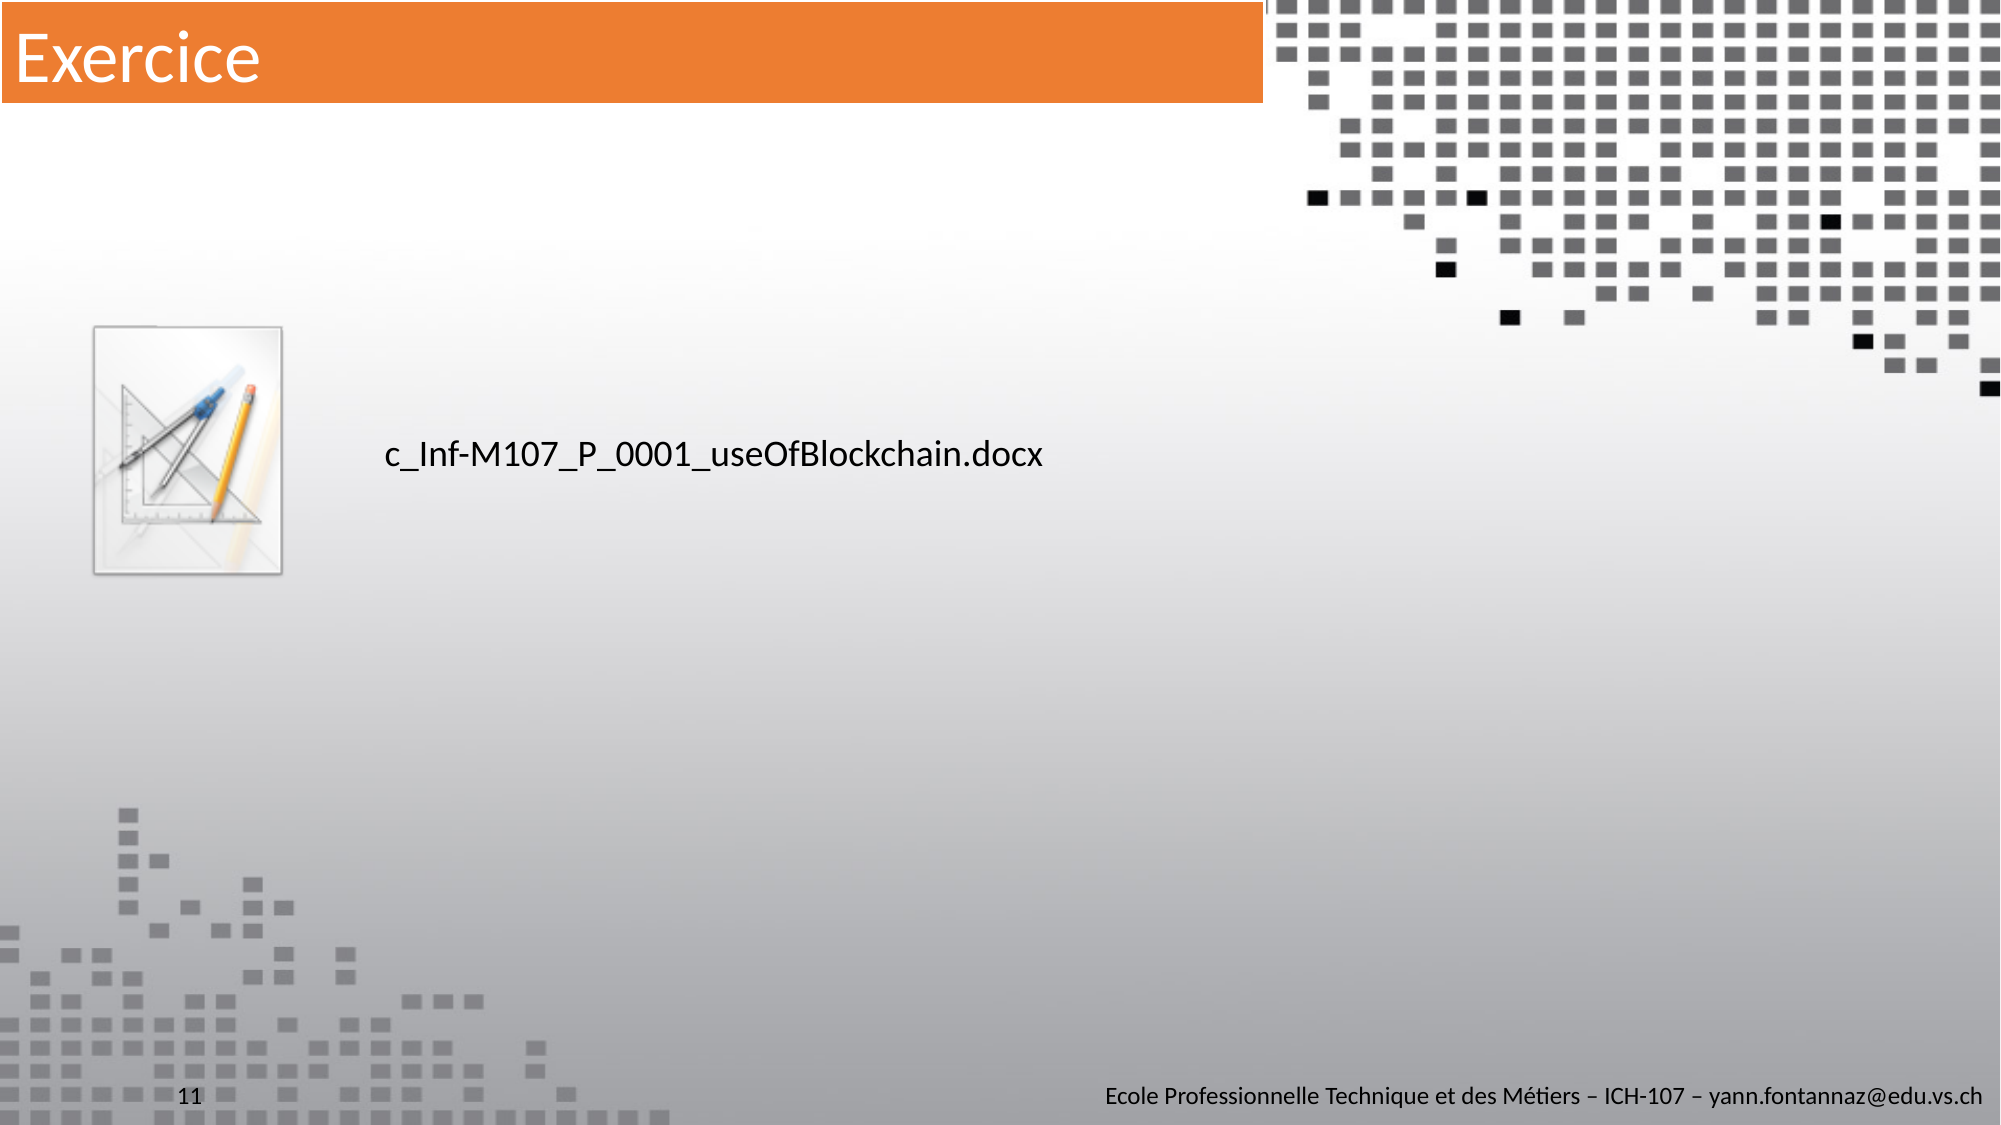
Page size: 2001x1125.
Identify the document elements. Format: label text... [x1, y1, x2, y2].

picture [0, 0, 2001, 1125]
footer Ecole Professionnelle Technique et des Métiers – ICH-107 – yann.fontannaz@edu.vs.ch [365, 1065, 2000, 1125]
text_box Exercice [0, 0, 1266, 106]
text_box c_Inf-M107_P_0001_useOfBlockchain.docx [369, 421, 1059, 482]
slide_number 11 [160, 1065, 218, 1125]
